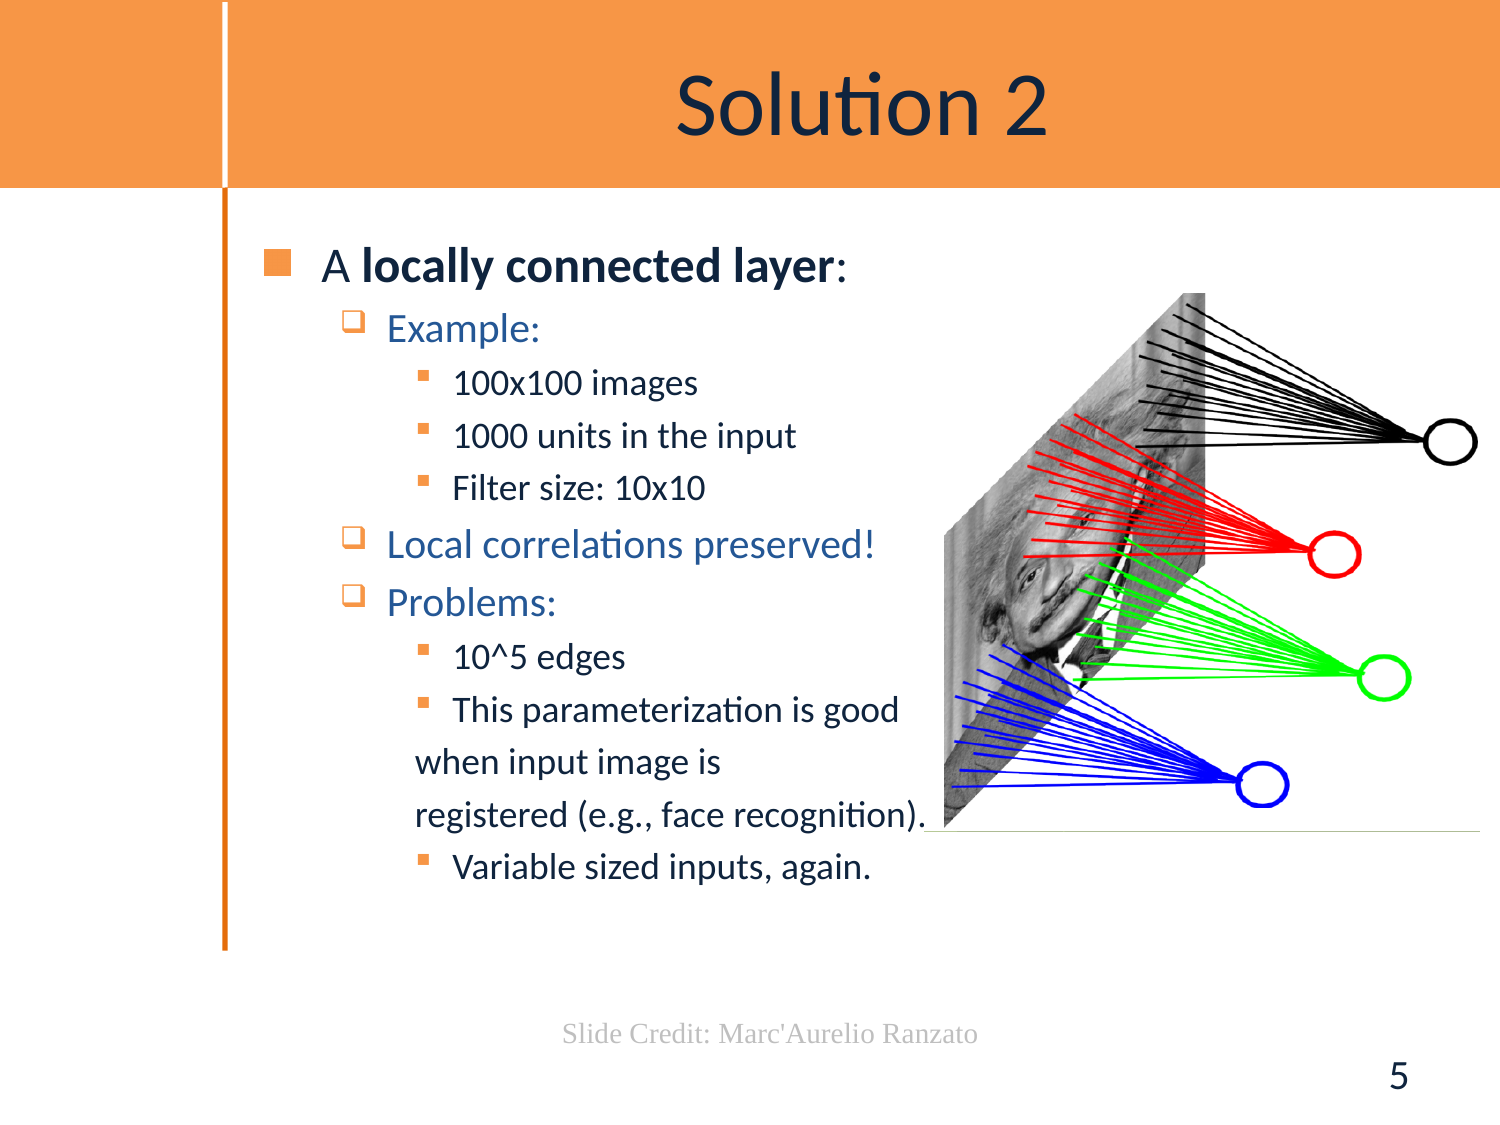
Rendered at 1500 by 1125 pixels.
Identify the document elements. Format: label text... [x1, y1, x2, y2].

picture [264, 249, 291, 276]
title Solution 2 [225, 5, 1500, 193]
text_box Slide Credit: Marc'Aurelio Ranzato [547, 1006, 994, 1057]
picture [924, 293, 1480, 832]
list A locally connected layer: Example: 100x100 images 1000 units in the input Filter size: 10x10 Local correlations preserved! Problems: 10^5 edges This parameterization is good when input image is registered (e.g., face recognition). Variable sized inputs, again. [249, 224, 1425, 968]
slide_number 5 [1074, 1042, 1425, 1103]
